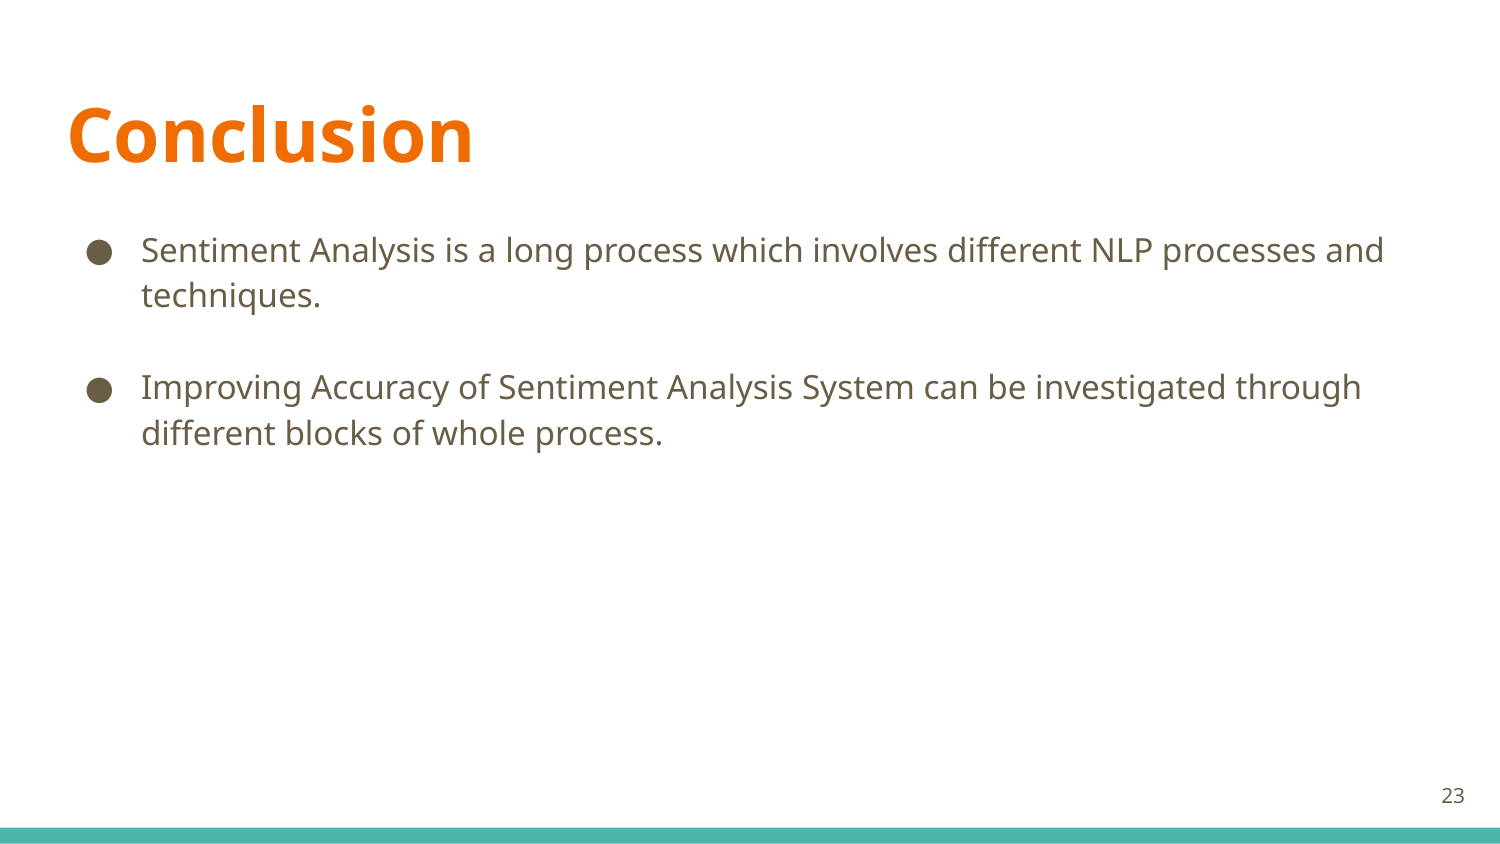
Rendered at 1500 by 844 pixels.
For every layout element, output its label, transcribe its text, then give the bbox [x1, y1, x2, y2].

slide_number 23 [1389, 764, 1480, 830]
list Sentiment Analysis is a long process which involves different NLP processes and techniques. Improving Accuracy of Sentiment Analysis System can be investigated through different blocks of whole process. [51, 207, 1449, 750]
title Conclusion [51, 72, 1449, 189]
